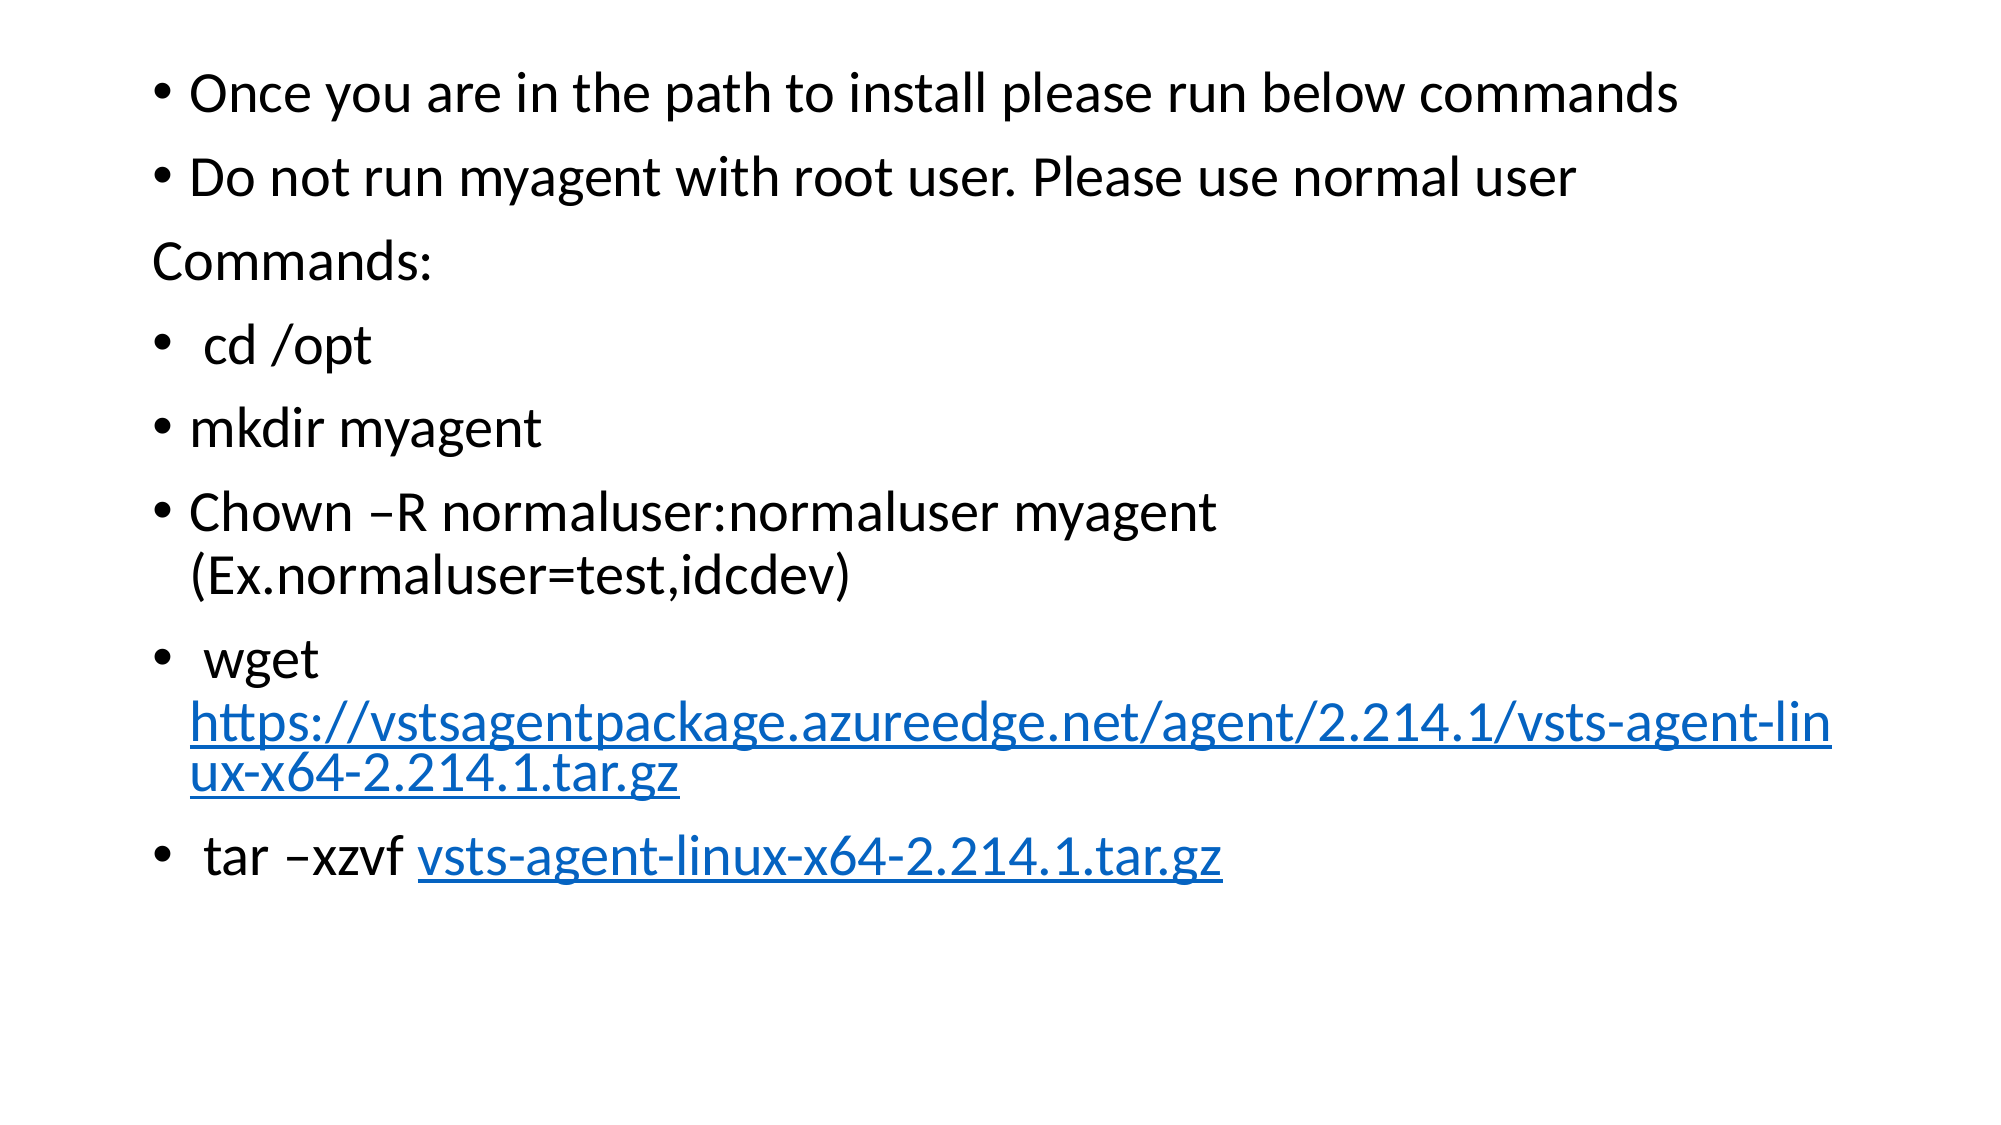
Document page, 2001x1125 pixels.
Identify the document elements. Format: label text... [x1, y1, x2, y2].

list Once you are in the path to install please run below commands Do not run myagent with root user. Please use normal user Commands: cd /opt mkdir myagent Chown –R normaluser:normaluser myagent (Ex.normaluser=test,idcdev) wget https://vstsagentpackage.azureedge.net/agent/2.214.1/vsts-agent-linux-x64-2.214.1.tar.gz tar –xzvf vsts-agent-linux-x64-2.214.1.tar.gz [137, 54, 1863, 1014]
